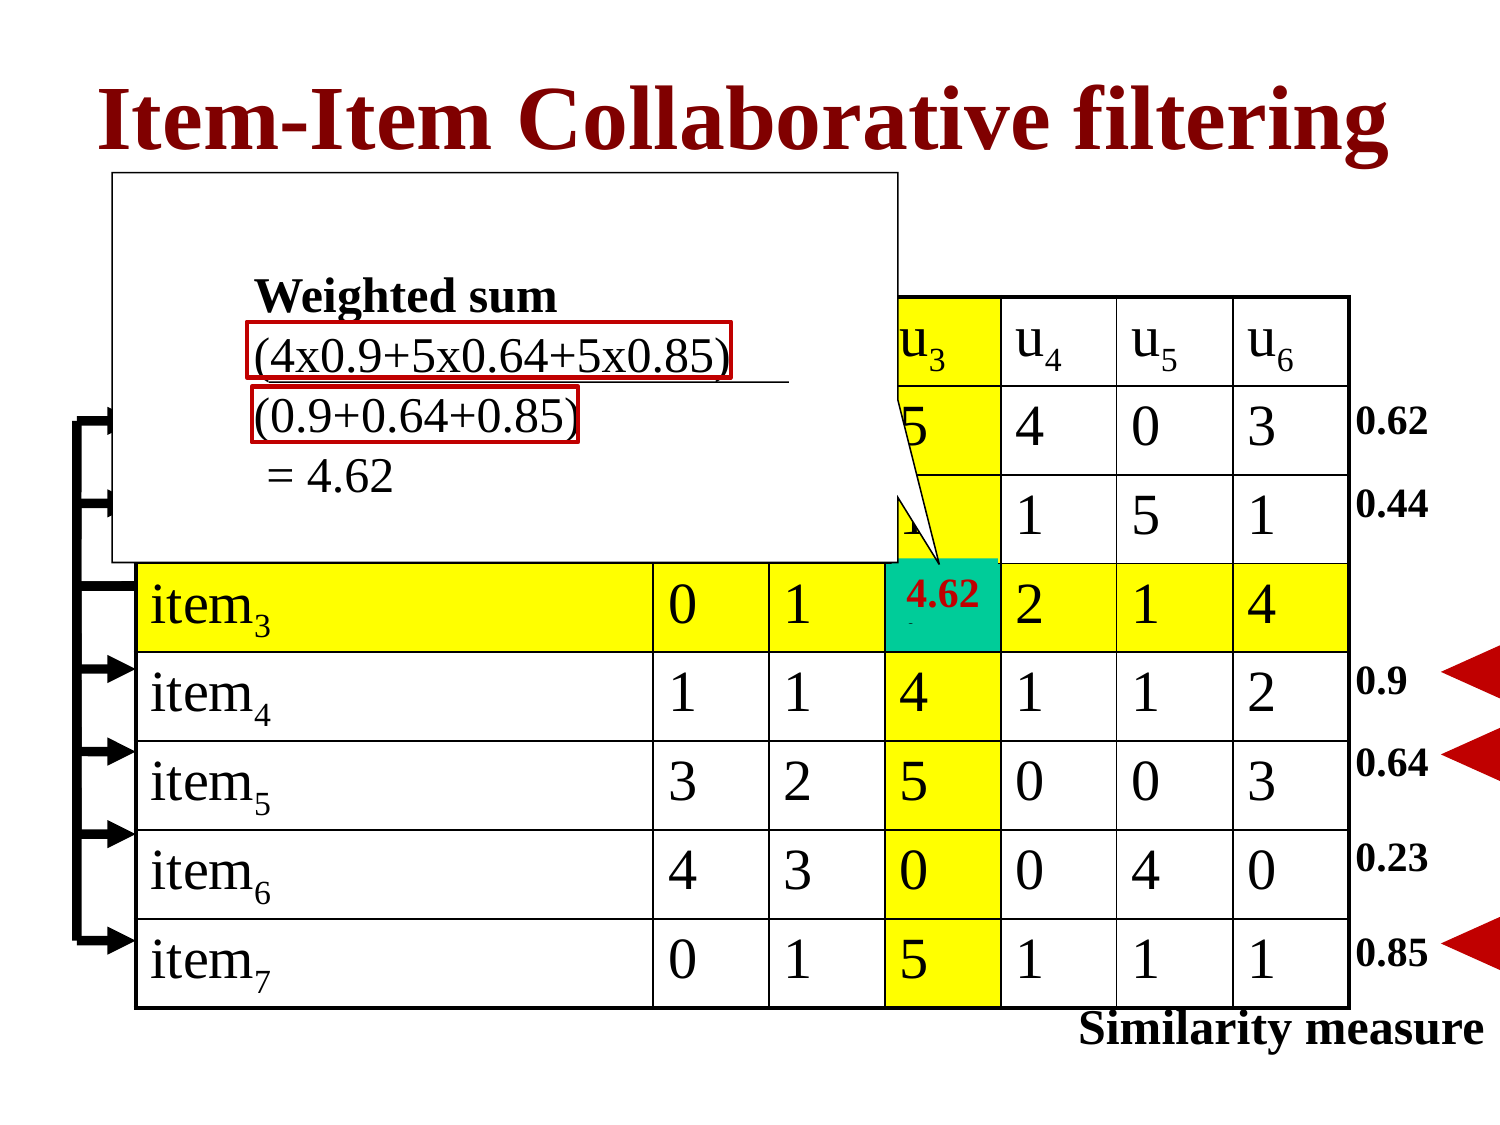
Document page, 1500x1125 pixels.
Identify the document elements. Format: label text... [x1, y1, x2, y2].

table_cell 0 [886, 831, 1000, 918]
table_cell 1 [1234, 920, 1347, 987]
table_cell 1 [1117, 920, 1232, 987]
table_cell 5 [1117, 476, 1232, 563]
table_cell 3 [654, 742, 768, 829]
table_cell ? [886, 564, 1000, 651]
table_header u4 [1002, 299, 1116, 385]
table_cell 1 [1002, 920, 1116, 1006]
table_cell item6 [140, 831, 652, 918]
table_cell 1 [1234, 476, 1347, 563]
table_cell item7 [138, 920, 652, 1006]
table_cell 0 [1234, 831, 1347, 918]
table_cell 1 [1002, 653, 1116, 740]
table_cell 5 [886, 742, 1000, 829]
table_cell 1 [770, 920, 884, 1006]
table_cell 4 [1234, 564, 1347, 651]
table_cell 1 [1117, 653, 1232, 740]
text_box 0.44 [1340, 467, 1444, 533]
table_cell 1 [1002, 476, 1116, 563]
table_cell 0 [1117, 387, 1232, 474]
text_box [111, 172, 899, 563]
title Item-Item Collaborative filtering [29, 19, 1459, 207]
table_cell 5 [886, 920, 1000, 1006]
text_box [1440, 645, 1500, 699]
table_header u3 [903, 299, 1000, 385]
text_box 0.64 [1340, 727, 1444, 793]
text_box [76, 585, 136, 941]
table_cell 1 [1117, 564, 1232, 651]
table_cell 2 [1234, 653, 1347, 740]
text_box 0.9 [1340, 645, 1423, 711]
table_cell 2 [1002, 564, 1116, 651]
table_header u6 [1234, 299, 1347, 385]
table_cell 0 [1002, 831, 1116, 918]
table_cell 0 [1002, 742, 1116, 829]
text_box Similarity measure [1063, 987, 1500, 1063]
text_box [1440, 916, 1500, 971]
table_cell 0 [1117, 742, 1232, 829]
table_cell 1 [903, 509, 933, 558]
table_cell 0 [654, 920, 768, 1006]
table_cell 2 [770, 742, 884, 829]
text_box 0.85 [1340, 916, 1444, 982]
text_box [76, 420, 136, 583]
table_cell item4 [141, 653, 652, 740]
text_box 0.23 [1340, 822, 1444, 888]
table_cell 1 [770, 571, 884, 651]
table_cell 3 [1234, 742, 1347, 829]
text_box [1440, 727, 1500, 782]
table_cell item3 [140, 571, 652, 651]
table_cell 1 [770, 653, 884, 740]
table_cell 0 [654, 571, 768, 651]
table_cell 4 [886, 653, 1000, 740]
table_cell 3 [770, 831, 884, 918]
table_cell 1 [919, 476, 1000, 563]
table_cell 3 [1234, 387, 1347, 474]
table_header u5 [1117, 299, 1232, 385]
text_box 4.62 [891, 558, 998, 624]
table_cell item5 [140, 742, 652, 829]
table_cell 4 [654, 831, 768, 918]
table_cell 4 [1002, 387, 1116, 474]
table_cell 4 [1117, 831, 1232, 918]
table_cell 5 [903, 387, 1000, 474]
table_cell 1 [654, 653, 768, 740]
text_box 0.62 [1340, 385, 1444, 451]
